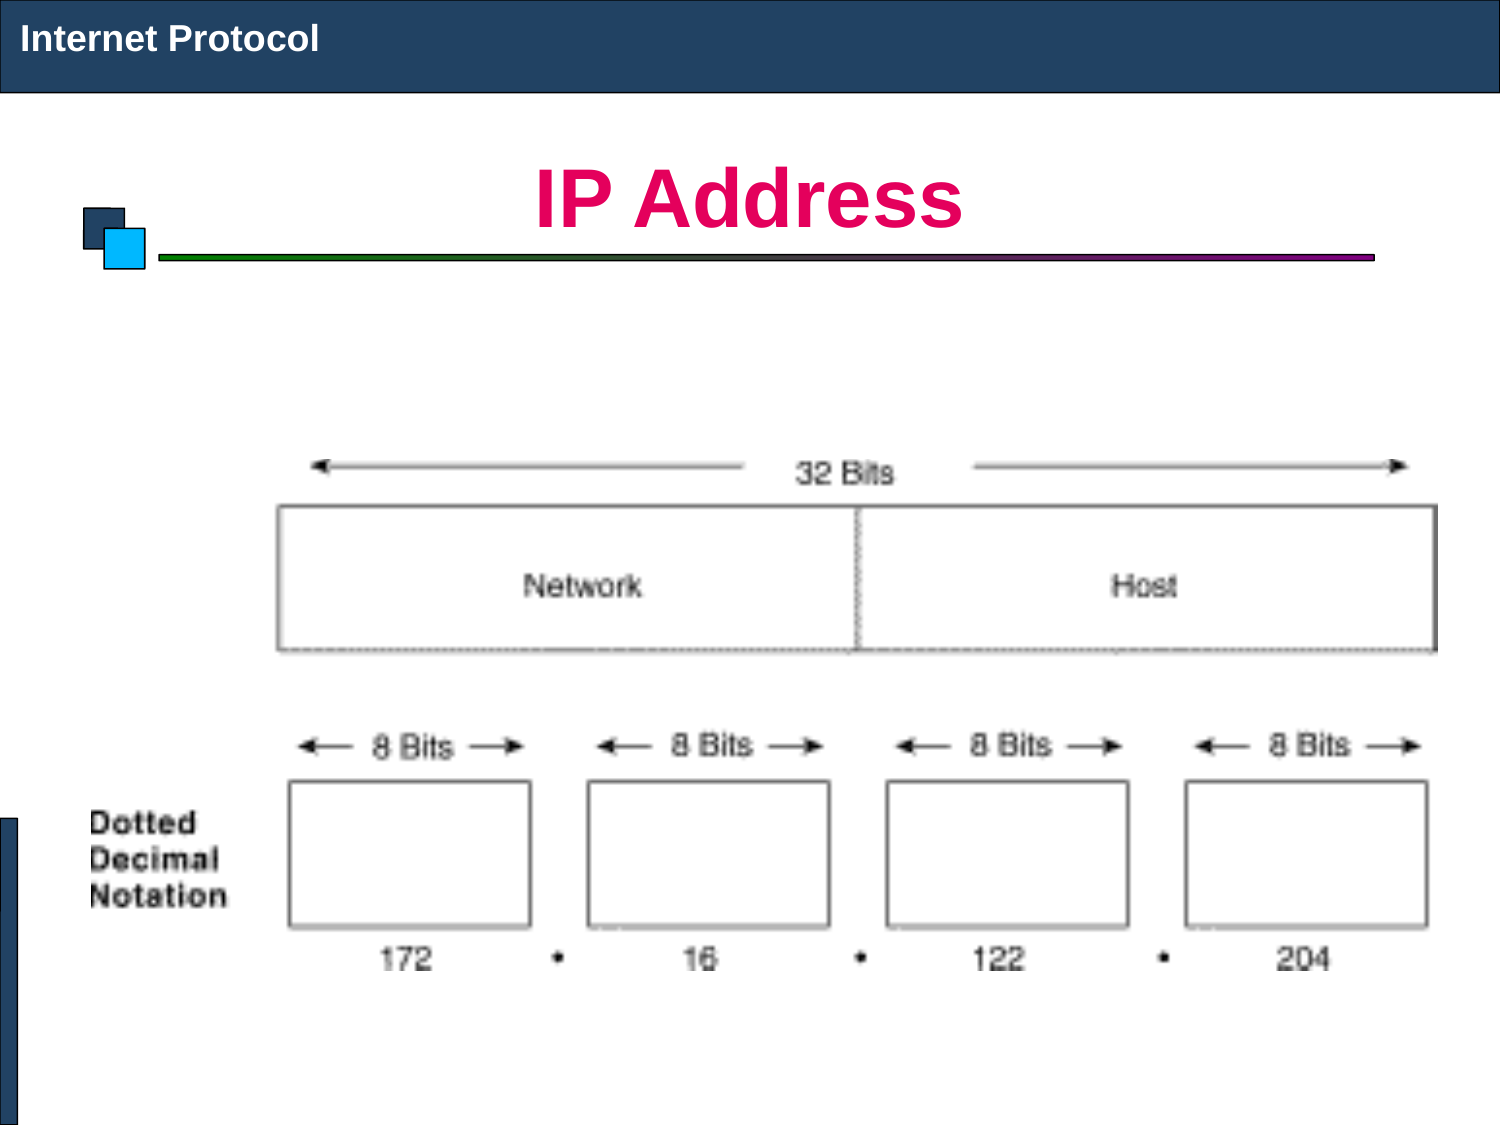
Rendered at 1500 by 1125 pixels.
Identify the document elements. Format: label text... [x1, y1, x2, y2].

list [91, 459, 1438, 972]
text_box [0, 818, 18, 1125]
text_box [159, 254, 1375, 261]
text_box [104, 228, 145, 269]
text_box Internet Protocol [20, 17, 975, 60]
title IP Address [75, 99, 1425, 288]
text_box [83, 208, 125, 249]
text_box [0, 0, 1500, 93]
